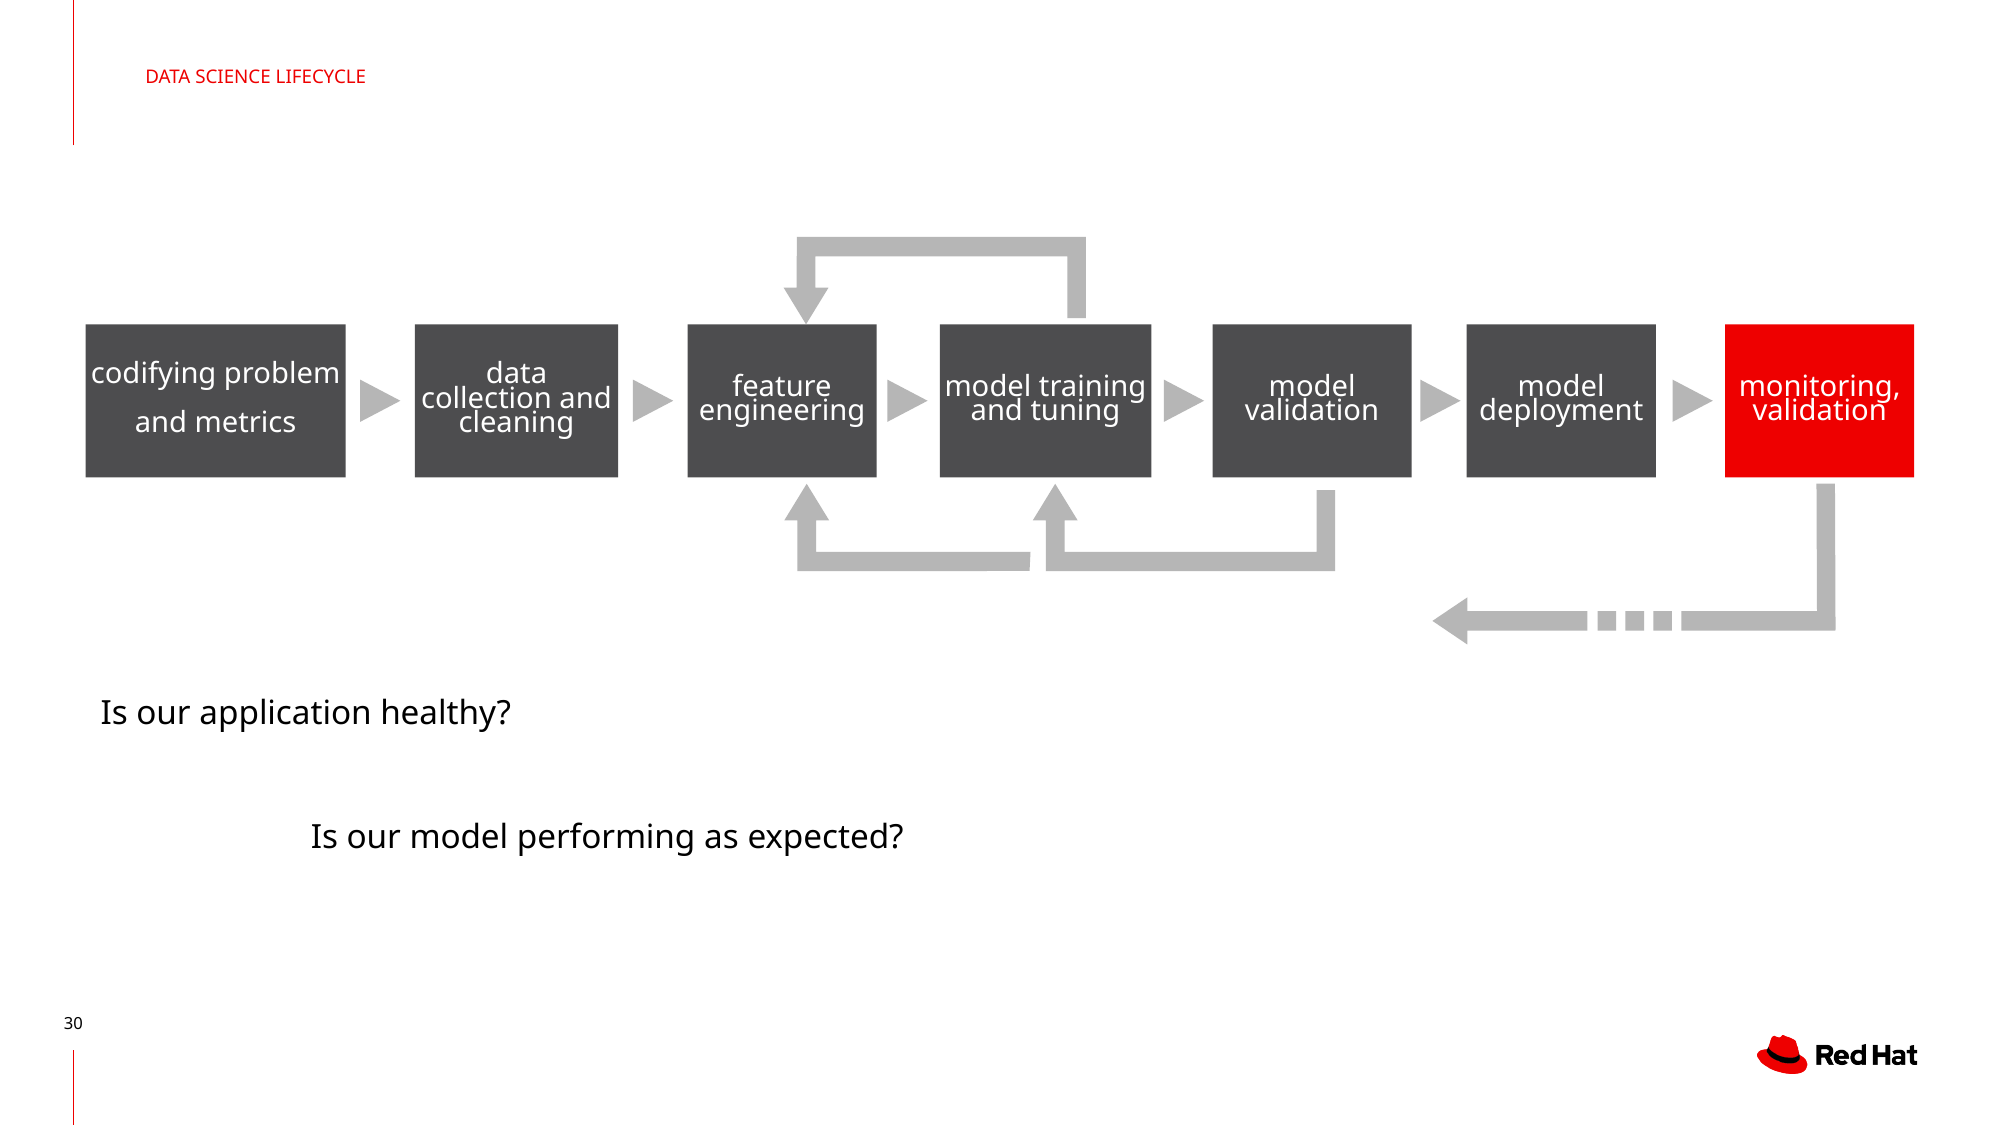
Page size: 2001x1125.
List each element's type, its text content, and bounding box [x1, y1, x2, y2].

text_box Is our model performing as expected? [295, 794, 981, 871]
text_box [1681, 483, 1836, 631]
text_box Is our application healthy? [85, 670, 771, 746]
text_box codifying problem and metrics [85, 324, 346, 478]
text_box [360, 379, 401, 422]
text_box [1032, 483, 1336, 572]
text_box [784, 483, 1031, 572]
text_box data collection and cleaning [414, 324, 619, 478]
text_box [1597, 611, 1617, 631]
text_box [1672, 379, 1713, 422]
text_box [783, 236, 1086, 325]
text_box model deployment [1466, 324, 1656, 478]
text_box [1163, 379, 1205, 422]
text_box [887, 379, 928, 422]
text_box [1625, 611, 1645, 631]
text_box [1420, 379, 1461, 422]
text_box monitoring, validation [1725, 324, 1915, 478]
text_box model training and tuning [939, 324, 1152, 478]
text_box [1653, 611, 1672, 631]
text_box model validation [1212, 324, 1412, 478]
text_box [1432, 597, 1588, 645]
text_box feature engineering [687, 324, 877, 478]
picture [1757, 1035, 1918, 1074]
subtitle DATA SCIENCE LIFECYCLE [73, 9, 919, 143]
text_box [632, 379, 674, 422]
slide_number ‹#› [13, 1012, 134, 1036]
